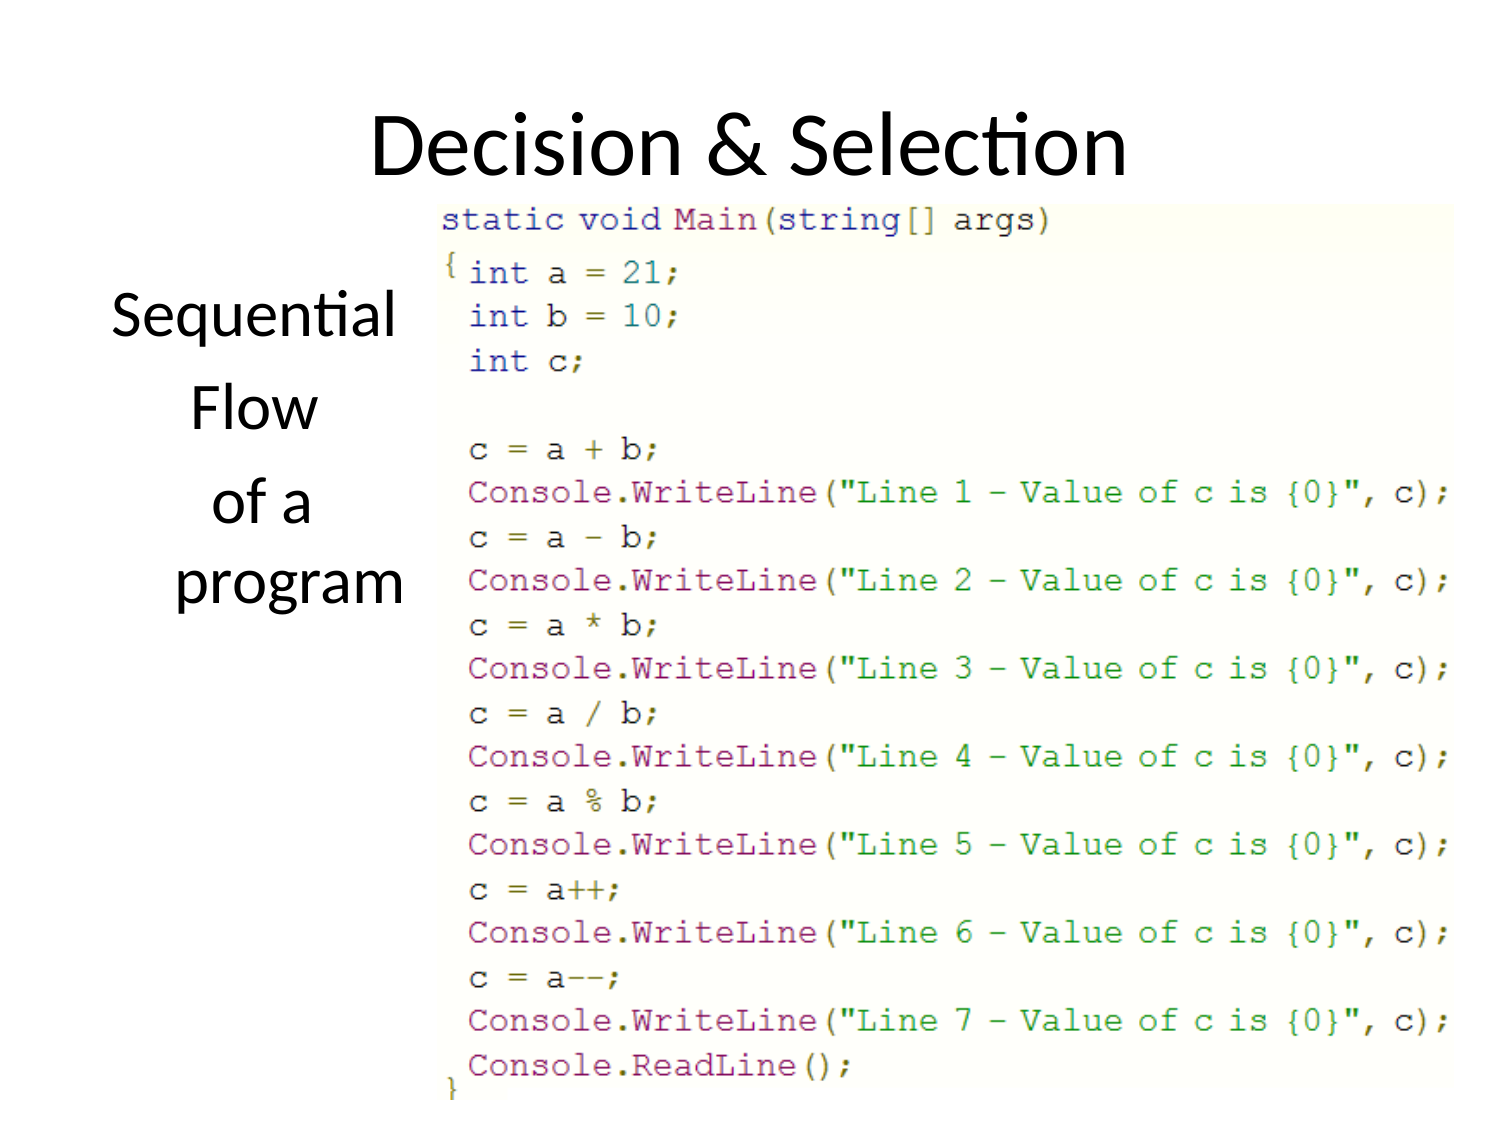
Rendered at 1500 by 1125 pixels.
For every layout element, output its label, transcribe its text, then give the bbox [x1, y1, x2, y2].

title Decision & Selection [75, 45, 1425, 233]
picture [437, 204, 1454, 1101]
list Sequential Flow of a program [75, 262, 432, 1005]
